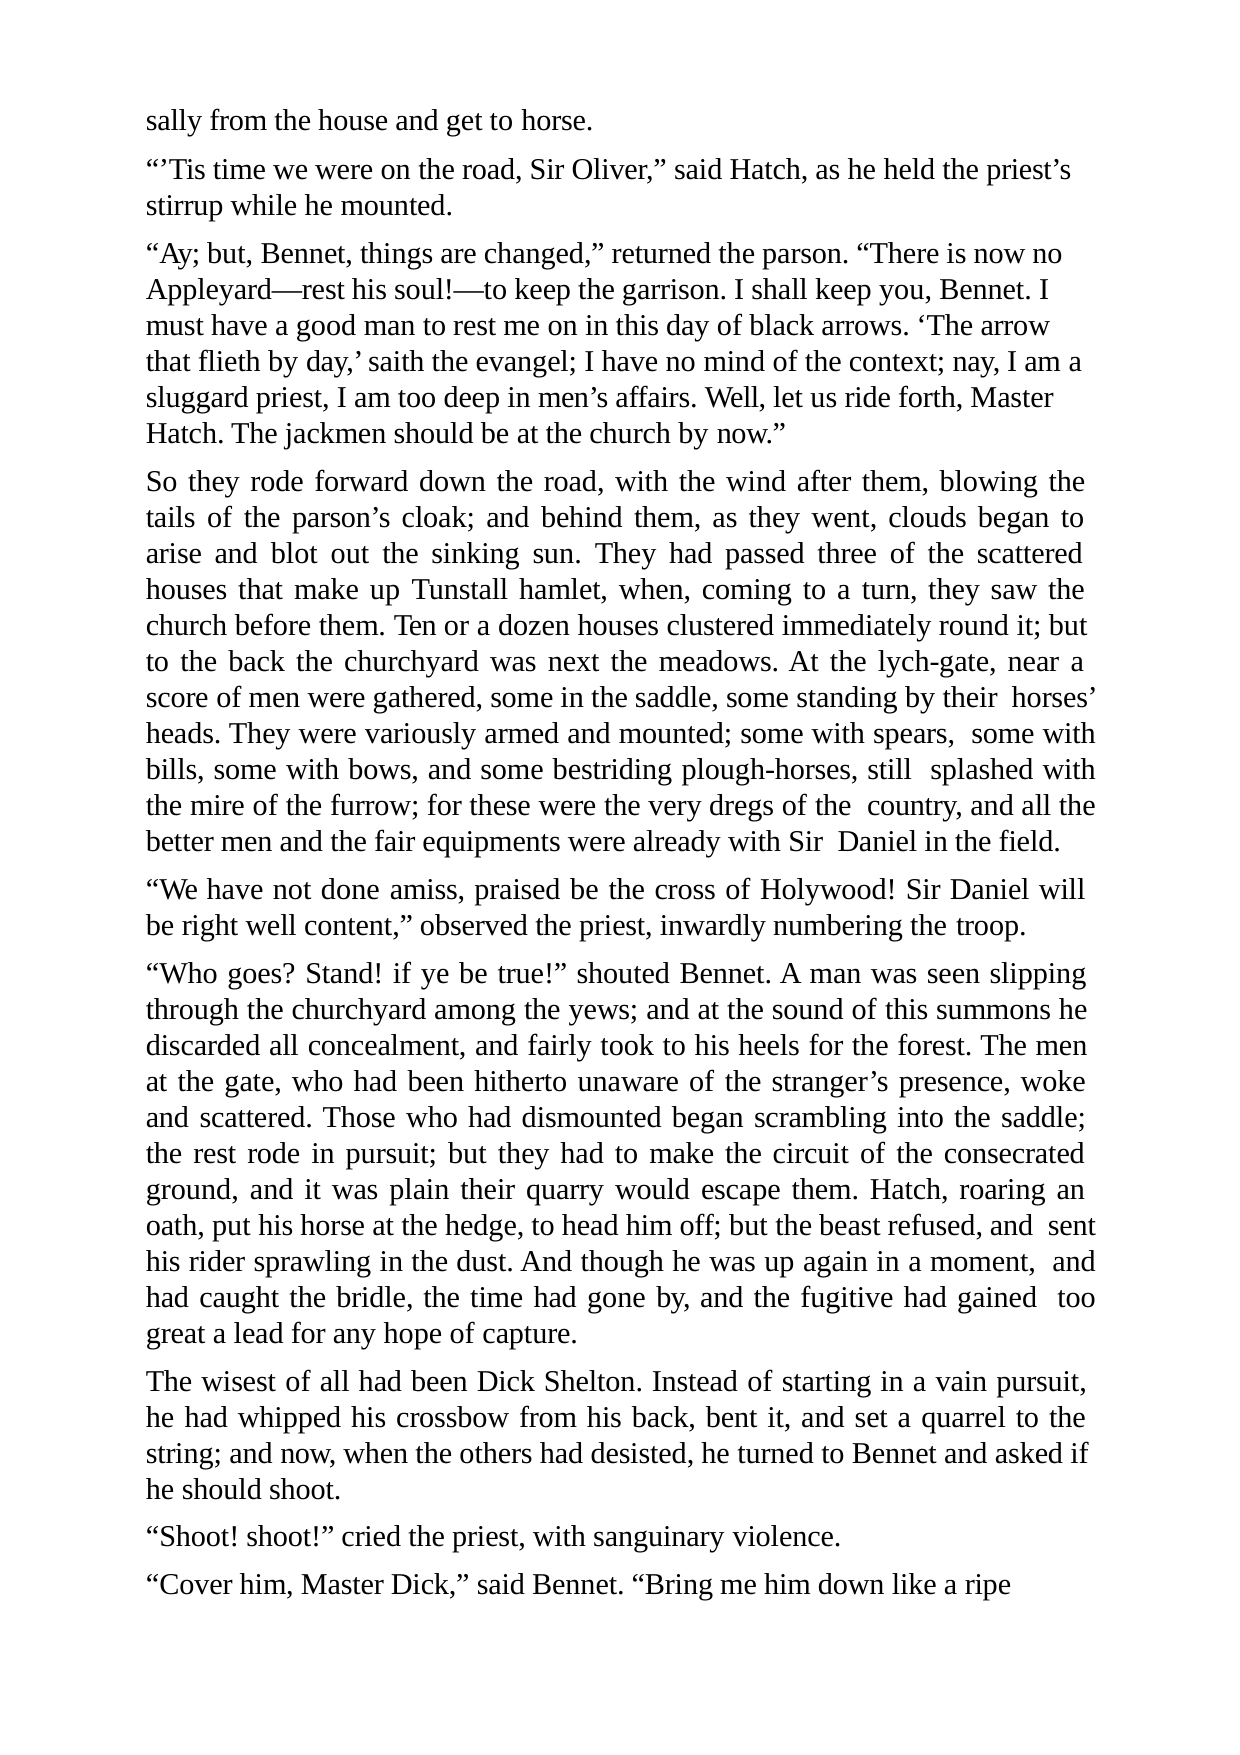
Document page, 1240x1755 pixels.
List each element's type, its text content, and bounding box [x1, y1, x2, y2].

text_box sally from the house and get to horse. “’Tis time we were on the road, Sir Oliver,” said Hatch, as he held the priest’s stirrup while he mounted. “Ay; but, Bennet, things are changed,” returned the parson. “There is now no Appleyard—rest his soul!—to keep the garrison. I shall keep you, Bennet. I must have a good man to rest me on in this day of black arrows. ‘The arrow that flieth by day,’ saith the evangel; I have no mind of the context; nay, I am a sluggard priest, I am too deep in men’s affairs. Well, let us ride forth, Master Hatch. The jackmen should be at the church by now.” So they rode forward down the road, with the wind after them, blowing the tails of the parson’s cloak; and behind them, as they went, clouds began to arise and blot out the sinking sun. They had passed three of the scattered houses that make up Tunstall hamlet, when, coming to a turn, they saw the church before them. Ten or a dozen houses clustered immediately round it; but to the back the churchyard was next the meadows. At the lych-gate, near a score of men were gathered, some in the saddle, some standing by their horses’ heads. They were variously armed and mounted; some with spears, some with bills, some with bows, and some bestriding plough-horses, still splashed with the mire of the furrow; for these were the very dregs of the country, and all the better men and the fair equipments were already with Sir Daniel in the field. “We have not done amiss, praised be the cross of Holywood! Sir Daniel will be right well content,” observed the priest, inwardly numbering the troop. “Who goes? Stand! if ye be true!” shouted Bennet. A man was seen slipping through the churchyard among the yews; and at the sound of this summons he discarded all concealment, and fairly took to his heels for the forest. The men at the gate, who had been hitherto unaware of the stranger’s presence, woke and scattered. Those who had dismounted began scrambling into the saddle; the rest rode in pursuit; but they had to make the circuit of the consecrated ground, and it was plain their quarry would escape them. Hatch, roaring an oath, put his horse at the hedge, to head him off; but the beast refused, and sent his rider sprawling in the dust. And though he was up again in a moment, and had caught the bridle, the time had gone by, and the fugitive had gained too great a lead for any hope of capture. The wisest of all had been Dick Shelton. Instead of starting in a vain pursuit, he had whipped his crossbow from his back, bent it, and set a quarrel to the string; and now, when the others had desisted, he turned to Bennet and asked if he should shoot. “Shoot! shoot!” cried the priest, with sanguinary violence. “Cover him, Master Dick,” said Bennet. “Bring me him down like a ripe [143, 86, 1097, 1601]
